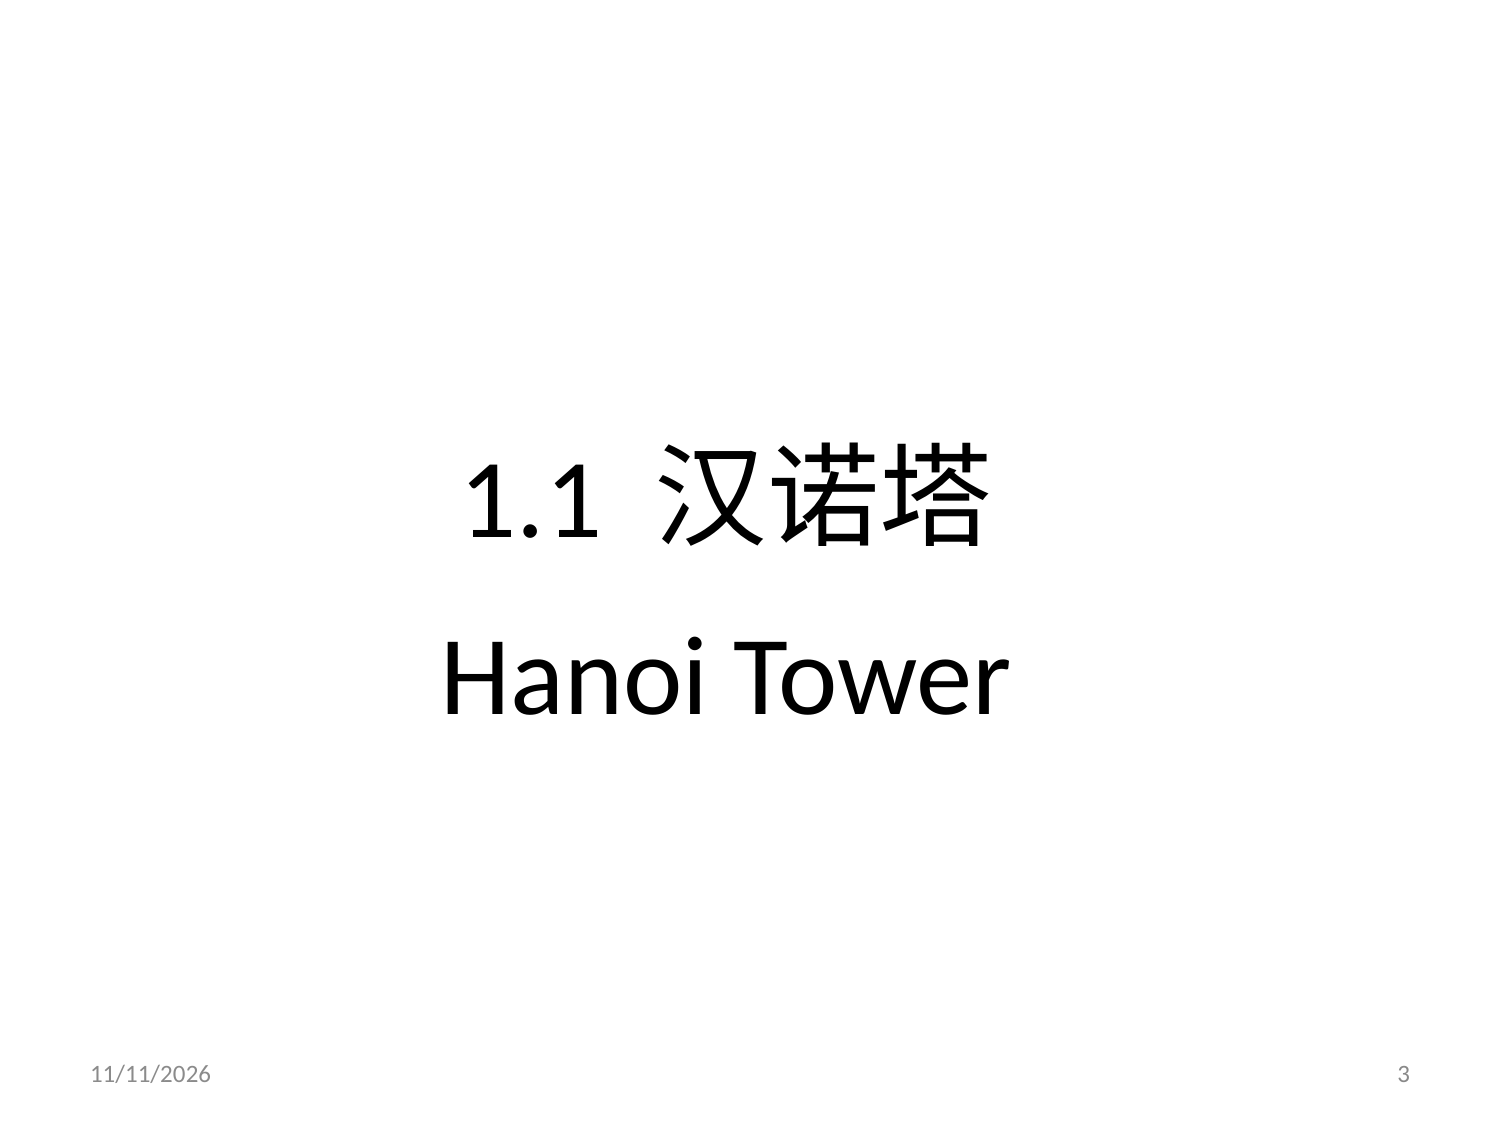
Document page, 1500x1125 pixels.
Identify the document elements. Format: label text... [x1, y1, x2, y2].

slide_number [75, 1042, 425, 1103]
slide_number 3 [1074, 1042, 1425, 1103]
list 1.1 汉诺塔 Hanoi Tower [41, 397, 1412, 717]
